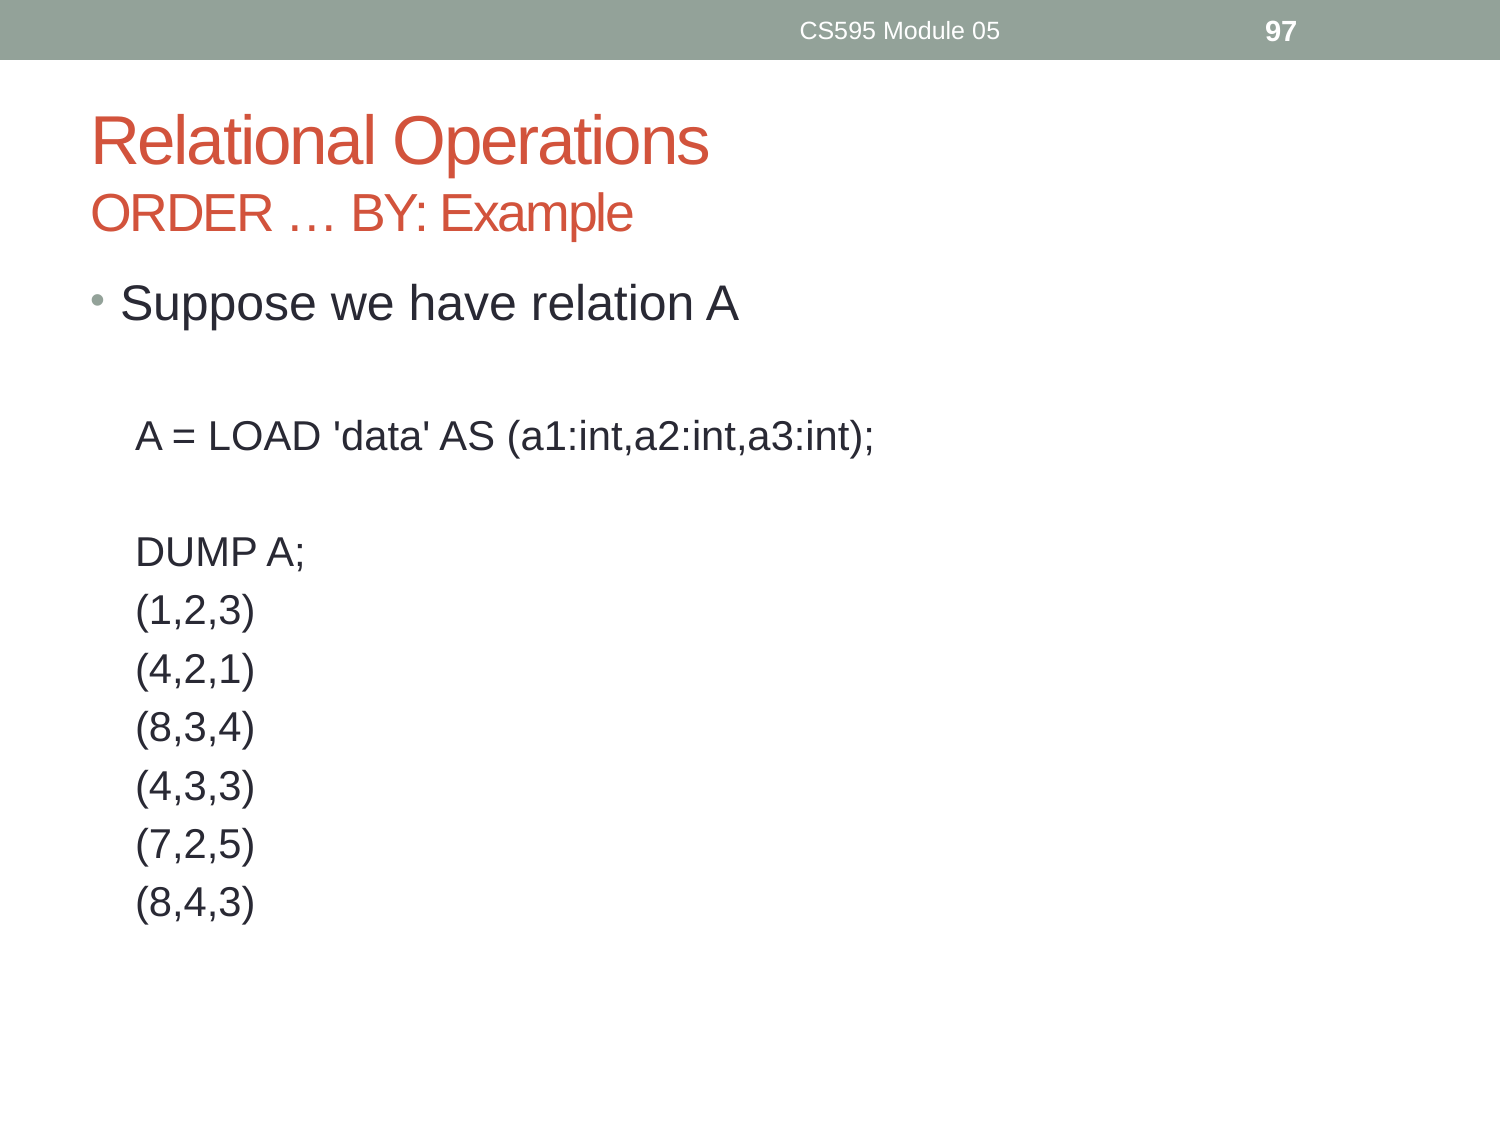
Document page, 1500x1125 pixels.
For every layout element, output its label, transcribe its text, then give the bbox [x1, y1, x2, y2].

list Suppose we have relation A A = LOAD 'data' AS (a1:int,a2:int,a3:int); DUMP A; (1,2,3) (4,2,1) (8,3,4) (4,3,3) (7,2,5) (8,4,3) [75, 262, 1425, 1063]
title Relational Operations ORDER … BY: Example [75, 87, 1425, 250]
slide_number 97 [1250, 3, 1425, 57]
footer CS595 Module 05 [562, 3, 1238, 57]
